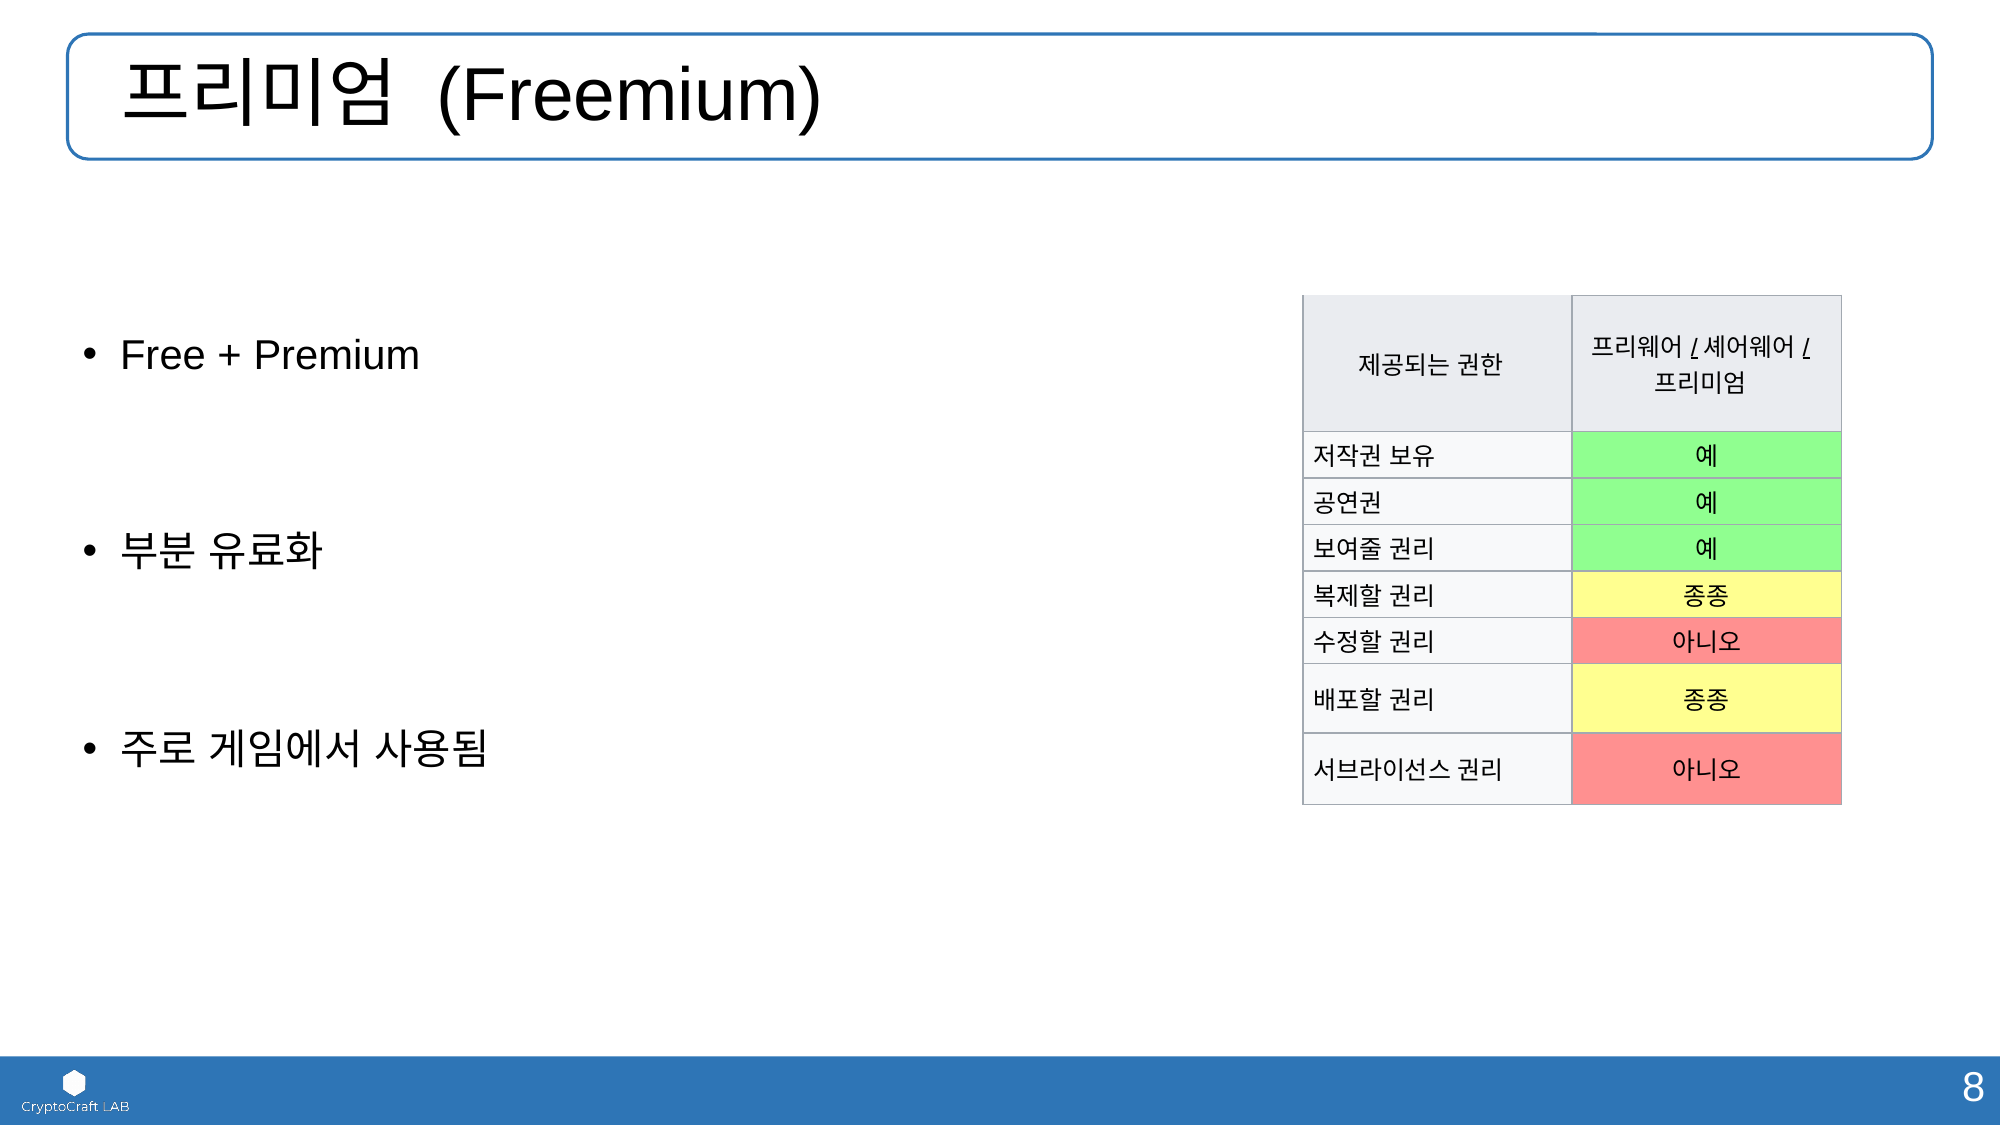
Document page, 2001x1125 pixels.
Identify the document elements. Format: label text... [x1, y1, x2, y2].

table_cell 종종 [1573, 664, 1841, 732]
table_header 프리웨어/셰어웨어/ 프리미엄 [1573, 296, 1841, 431]
table_cell 배포할 권리 [1304, 664, 1571, 732]
list Free + Premium 부분 유료화 주로 게임에서 사용됨 [67, 189, 1933, 1019]
table_cell 예 [1573, 479, 1841, 524]
table_header 제공되는 권한 [1304, 295, 1571, 431]
table_cell 예 [1573, 525, 1841, 570]
picture [13, 1061, 138, 1123]
table_cell 예 [1573, 432, 1841, 477]
table_cell 서브라이선스 권리 [1304, 734, 1571, 804]
table_cell 공연권 [1304, 479, 1571, 524]
table_cell 보여줄 권리 [1304, 525, 1571, 570]
table_cell 수정할 권리 [1304, 618, 1571, 663]
table_cell 아니오 [1573, 618, 1841, 663]
table_cell 아니오 [1573, 734, 1841, 804]
title 프리미엄 (Freemium) [67, 34, 1933, 160]
table_cell 복제할 권리 [1304, 572, 1571, 617]
table_cell 종종 [1573, 572, 1841, 617]
table_cell 저작권 보유 [1304, 432, 1571, 477]
